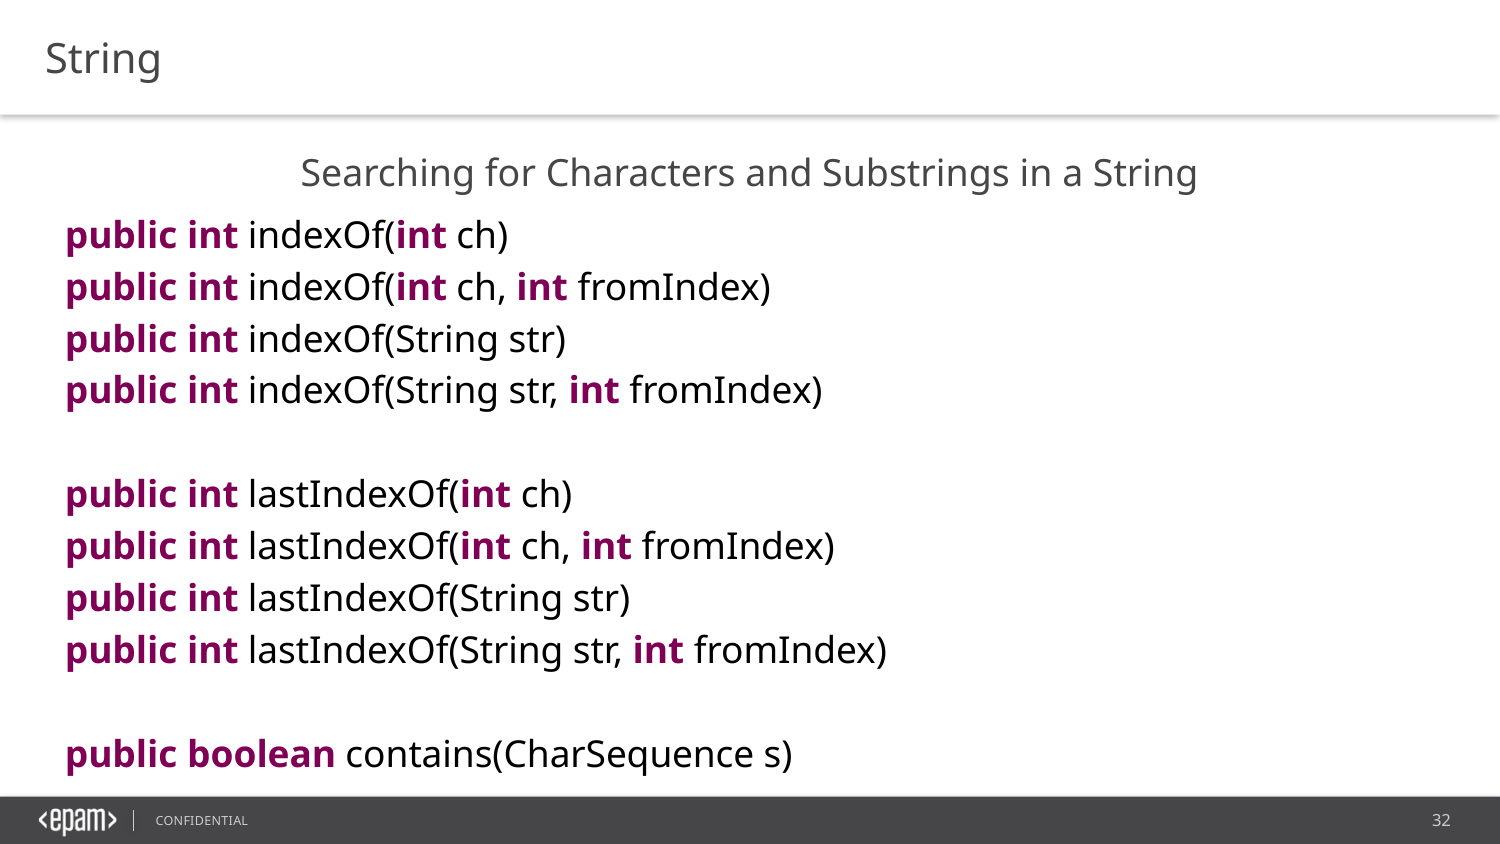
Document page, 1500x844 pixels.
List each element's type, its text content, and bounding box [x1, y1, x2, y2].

list Searching for Characters and Substrings in a String [66, 134, 1434, 204]
text_box public int indexOf(int ch) public int indexOf(int ch, int fromIndex) public int indexOf(String str) public int indexOf(String str, int fromIndex) public int lastIndexOf(int ch) public int lastIndexOf(int ch, int fromIndex) public int lastIndexOf(String str) public int lastIndexOf(String str, int fromIndex) public boolean contains(CharSequence s) [50, 204, 1450, 785]
list String [0, 0, 1500, 115]
picture [38, 808, 117, 837]
